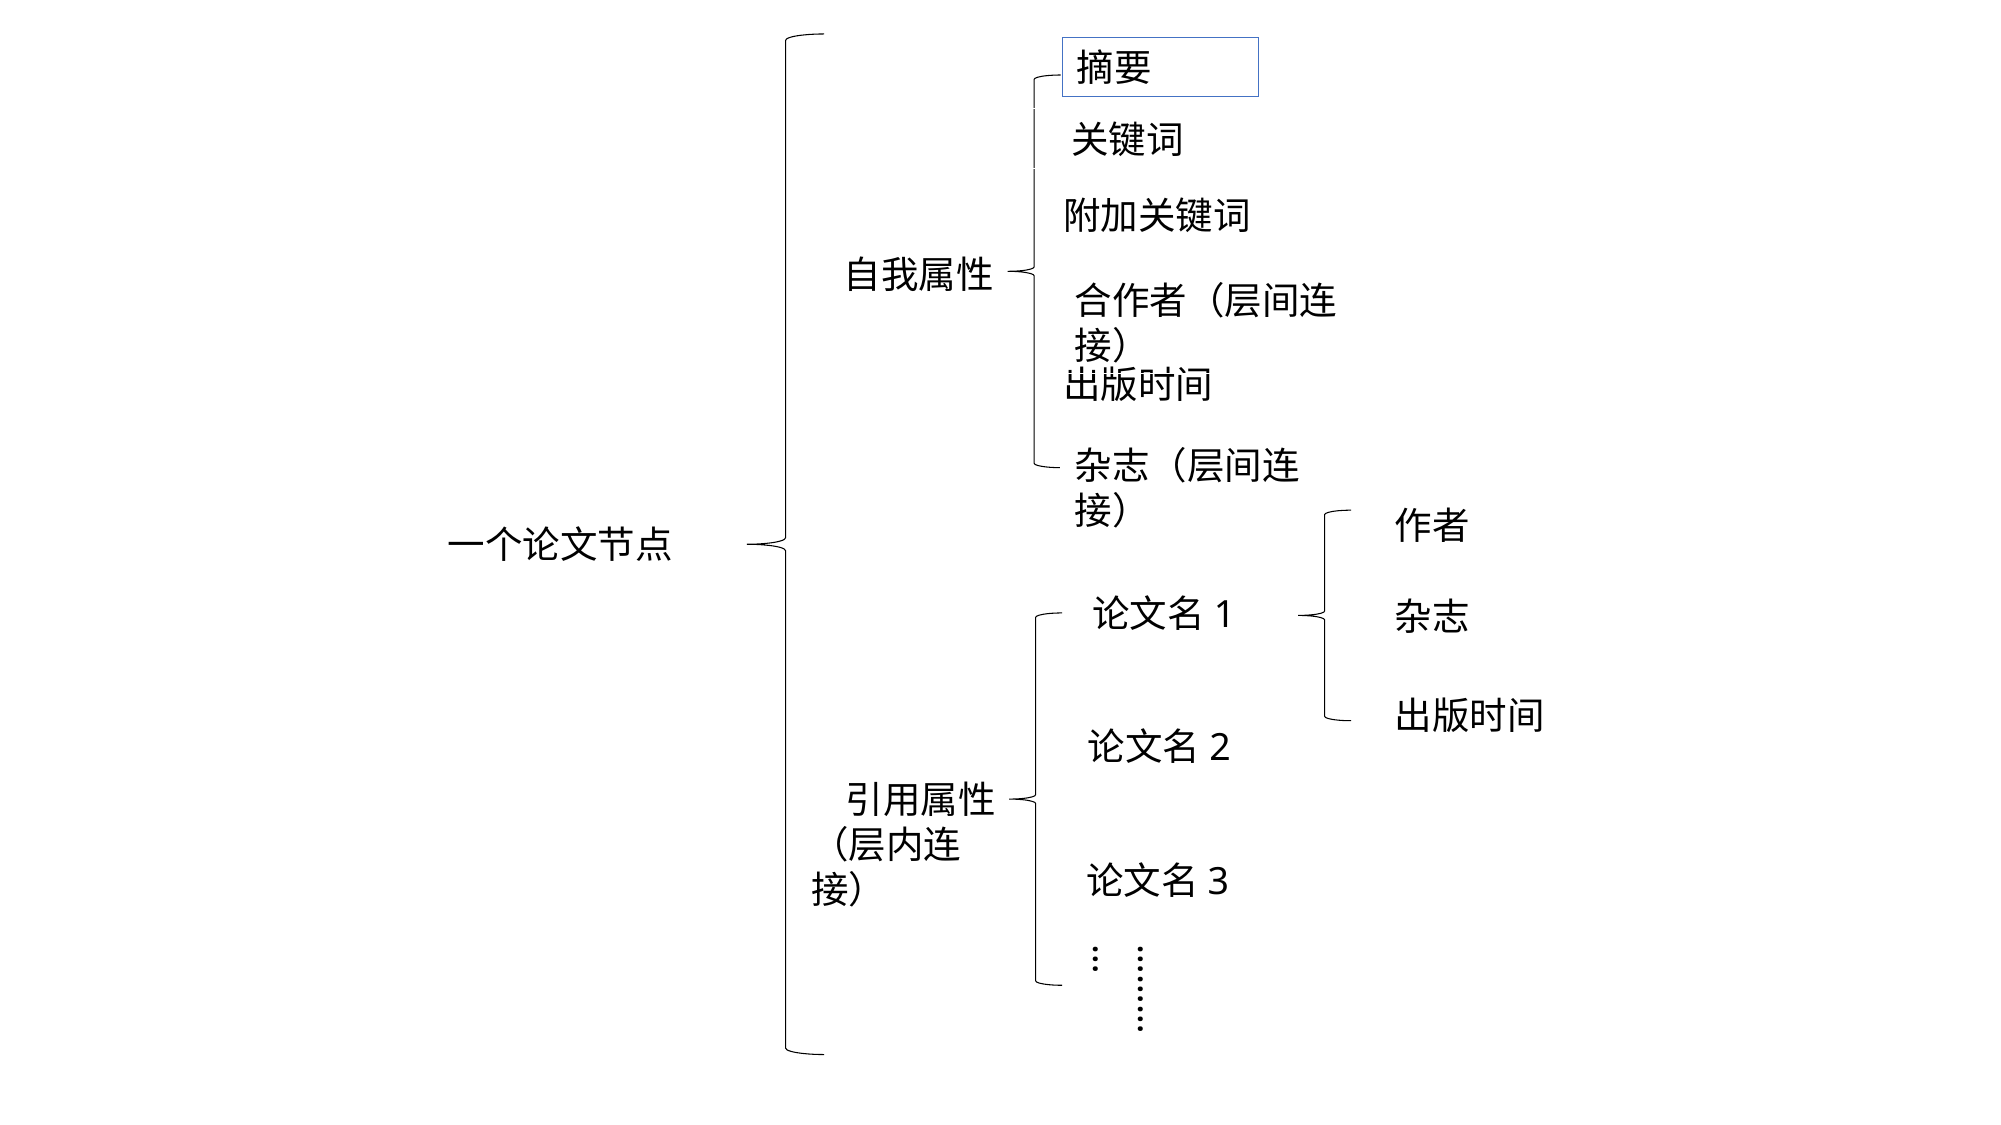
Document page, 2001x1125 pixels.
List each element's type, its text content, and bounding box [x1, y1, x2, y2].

text_box 作者 [1379, 494, 1728, 555]
text_box [1007, 169, 1061, 469]
text_box 自我属性 [1061, 245, 1068, 269]
text_box 论文名2 [1073, 715, 1270, 776]
text_box [1033, 74, 1061, 108]
text_box 出版时间 [1379, 684, 1728, 745]
text_box 附加关键词 [1048, 184, 1270, 245]
text_box 引用属性 （层内连接） [796, 768, 1017, 919]
text_box [746, 33, 825, 1056]
text_box 杂志（层间连接） [1060, 434, 1380, 539]
text_box 合作者（层间连接） [1060, 269, 1420, 374]
text_box 杂志 [1379, 585, 1728, 645]
text_box 论文名1 [1077, 582, 1274, 643]
text_box 出版时间 [1048, 353, 1397, 414]
text_box [1009, 612, 1063, 986]
text_box 自我属性 [828, 243, 1033, 303]
text_box 一个论文节点 [432, 513, 743, 574]
text_box ………… [1107, 930, 1184, 1055]
text_box 关键词 [1017, 108, 1239, 169]
text_box 摘要 [1062, 37, 1259, 97]
text_box [1298, 509, 1352, 722]
text_box 论文名3 [1071, 849, 1268, 909]
